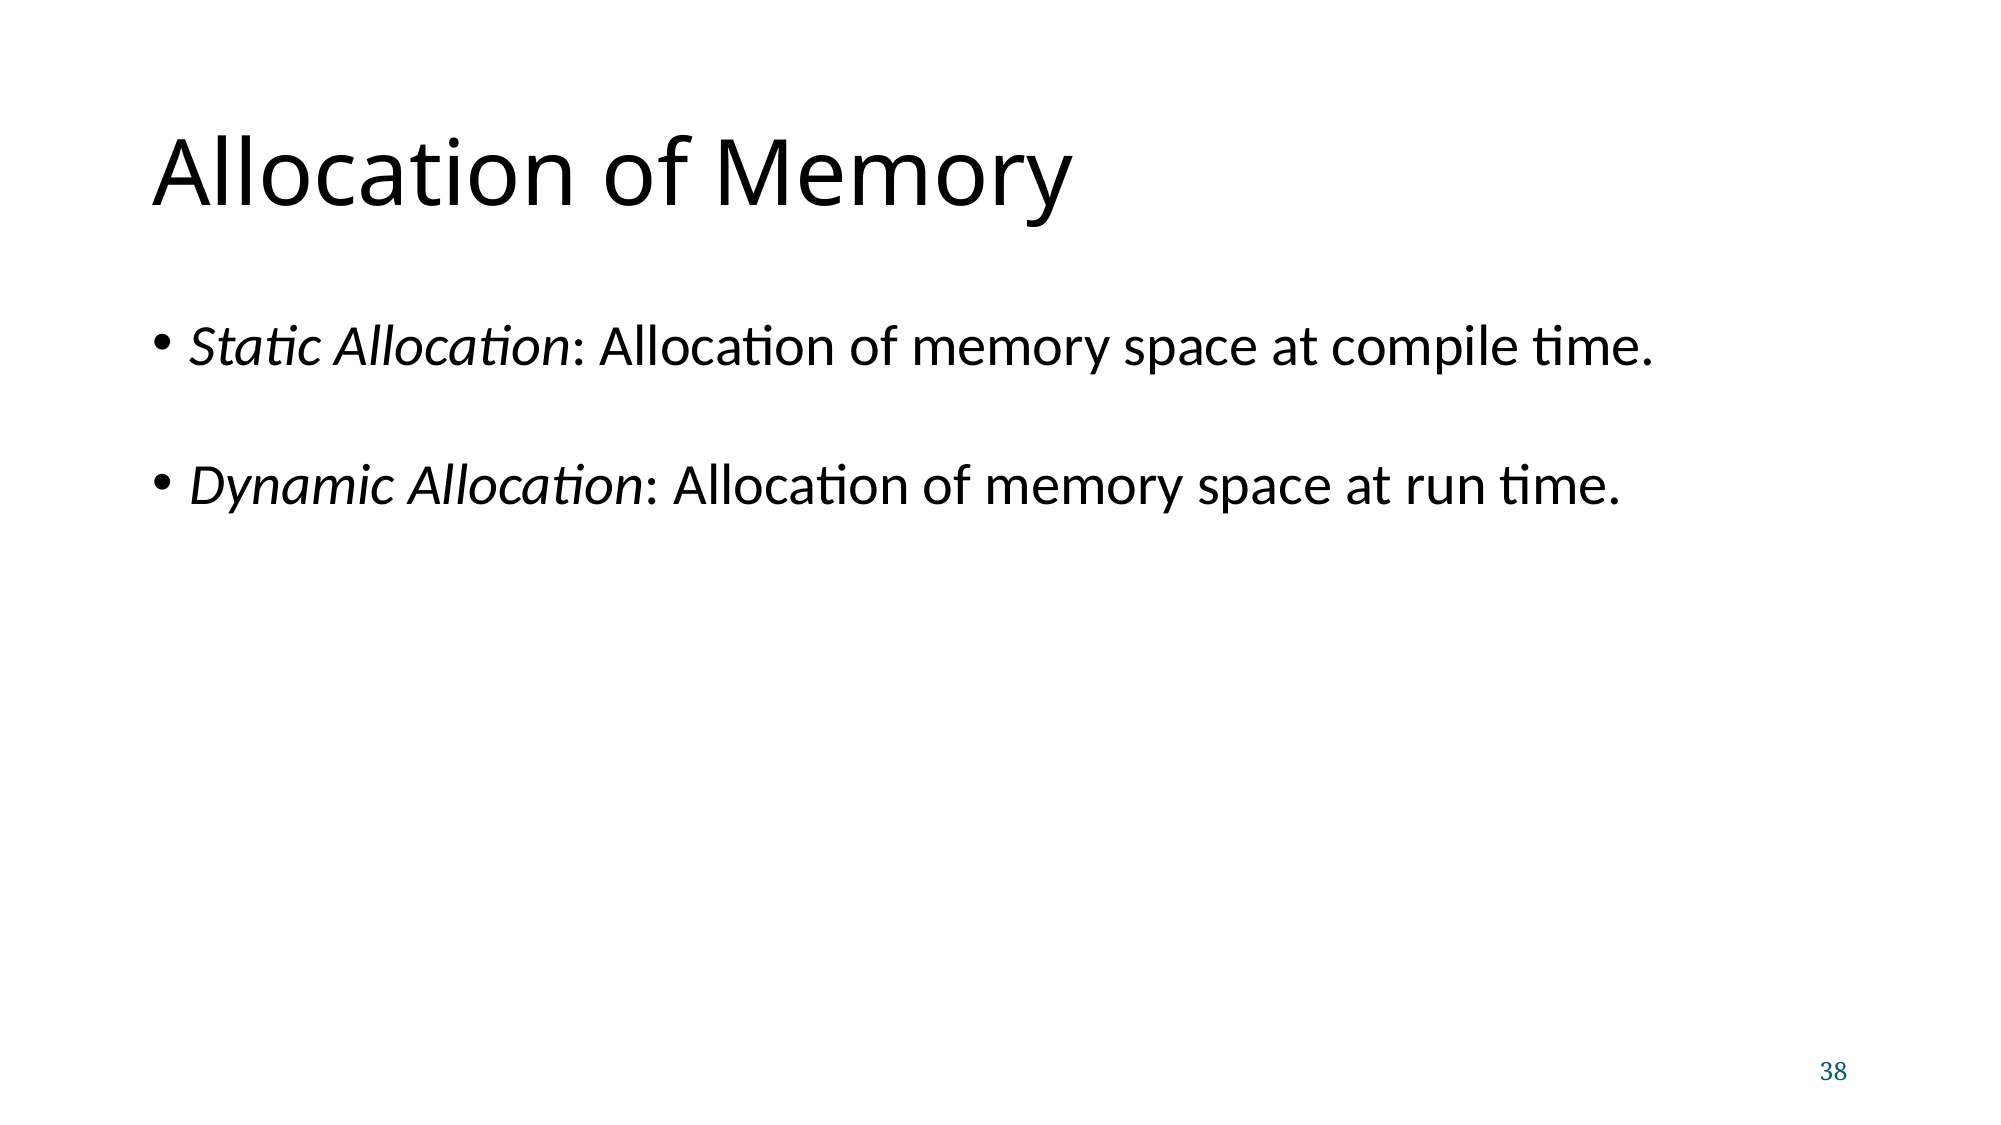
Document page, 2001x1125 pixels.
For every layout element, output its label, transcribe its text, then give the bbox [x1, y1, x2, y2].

text_box <number> [1412, 1042, 1863, 1103]
text_box Static Allocation: Allocation of memory space at compile time. Dynamic Allocation: Allocation of memory space at run time. [137, 299, 1863, 1014]
text_box Allocation of Memory [137, 59, 1863, 278]
